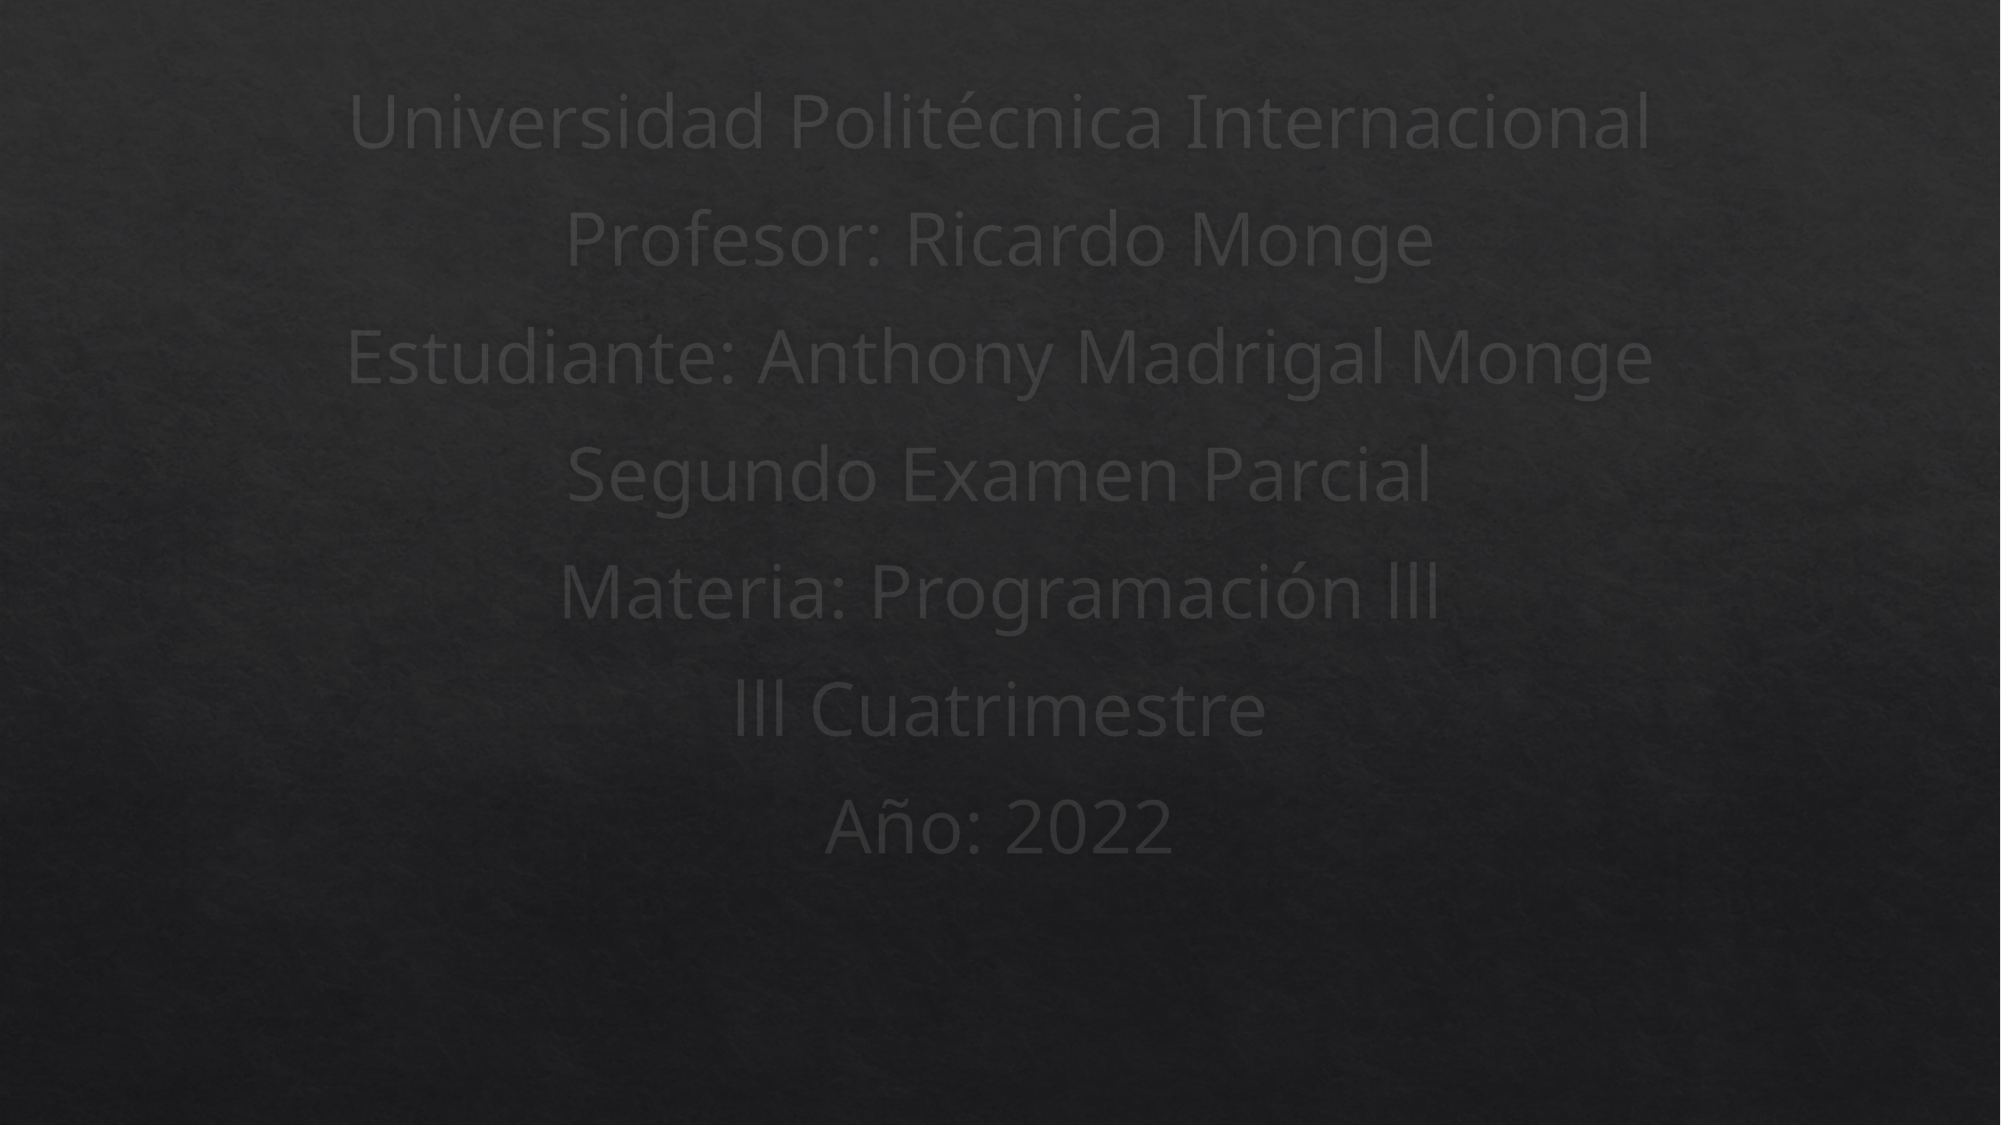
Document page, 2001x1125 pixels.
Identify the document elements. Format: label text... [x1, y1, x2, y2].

subtitle Universidad Politécnica Internacional Profesor: Ricardo Monge Estudiante: Anthony Madrigal Monge Segundo Examen Parcial Materia: Programación lll lll Cuatrimestre Año: 2022 [249, 65, 1750, 907]
